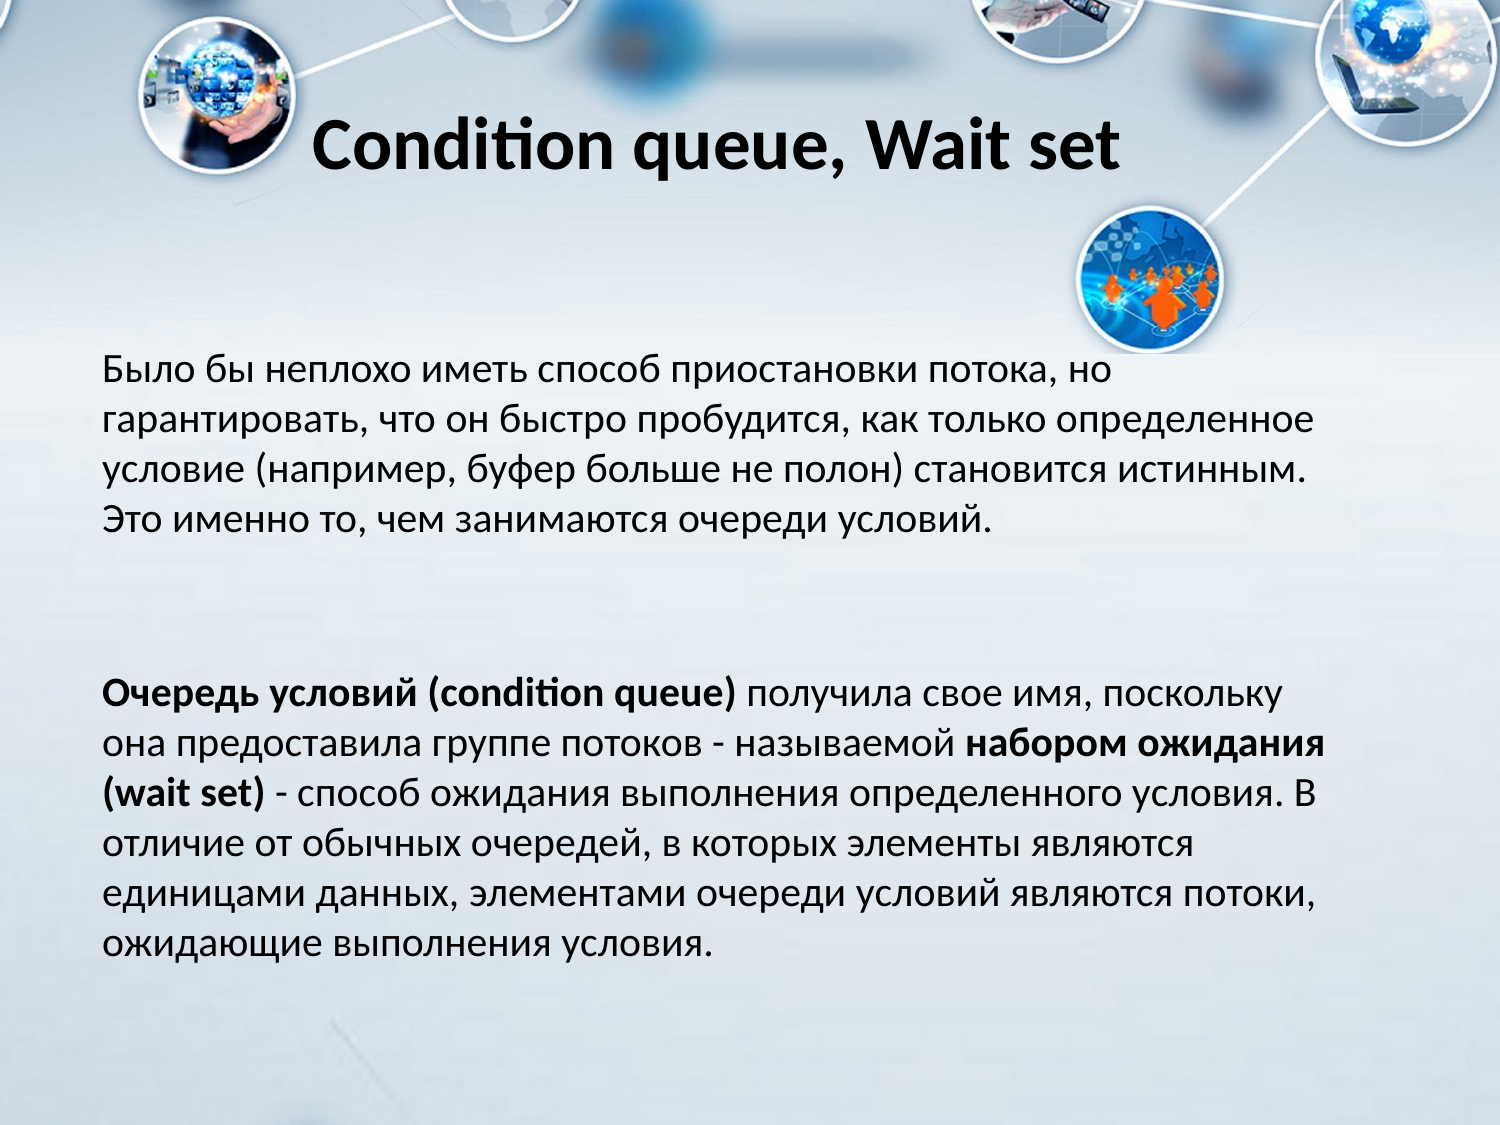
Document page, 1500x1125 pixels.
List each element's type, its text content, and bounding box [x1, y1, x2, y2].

text_box Condition queue, Wait set [297, 86, 1147, 192]
text_box Было бы неплохо иметь способ приостановки потока, но гарантировать, что он быстро пробудится, как только определенное условие (например, буфер больше не полон) становится истинным. Это именно то, чем занимаются очереди условий. [87, 333, 1361, 593]
text_box Очередь условий (condition queue) получила свое имя, поскольку она предоставила группе потоков - называемой набором ожидания (wait set) - способ ожидания выполнения определенного условия. В отличие от обычных очередей, в которых элементы являются единицами данных, элементами очереди условий являются потоки, ожидающие выполнения условия. [87, 656, 1361, 1067]
picture [0, 0, 1500, 1125]
